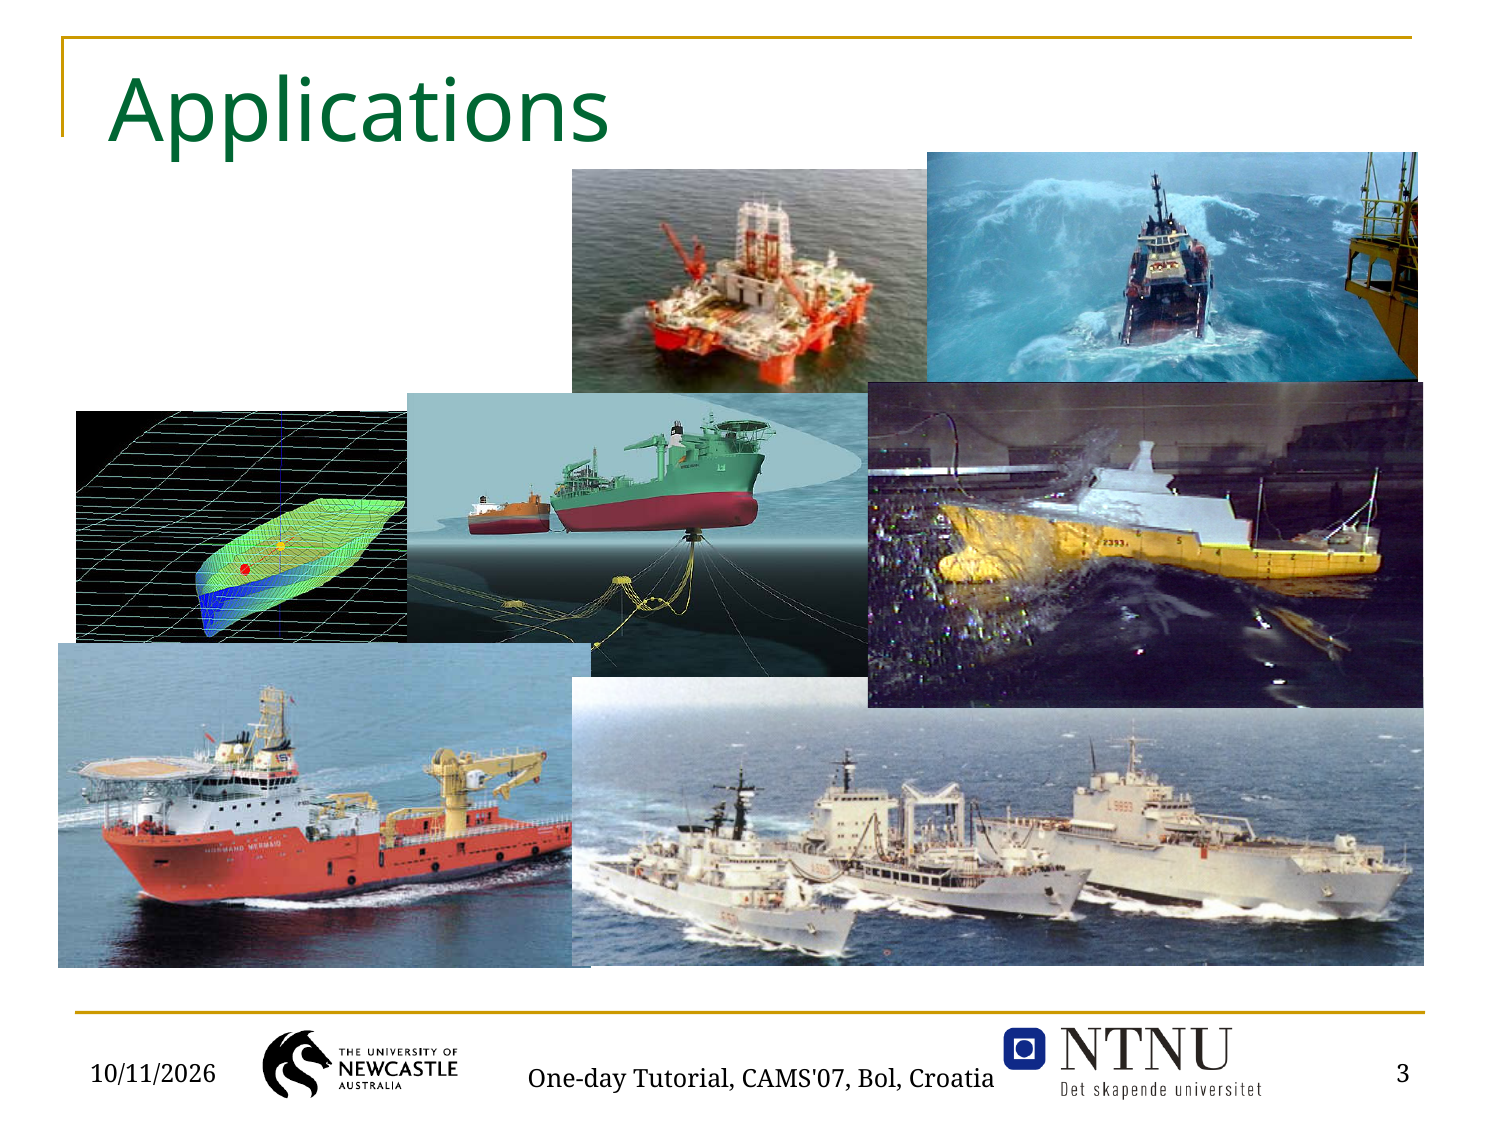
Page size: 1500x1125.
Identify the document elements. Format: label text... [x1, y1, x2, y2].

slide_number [74, 1023, 426, 1100]
title Applications [93, 46, 1500, 191]
picture [253, 1023, 464, 1105]
footer One-day Tutorial, CAMS'07, Bol, Croatia [466, 1024, 1058, 1101]
picture [58, 152, 1424, 968]
picture [998, 1023, 1268, 1102]
slide_number 3 [1074, 1023, 1426, 1100]
